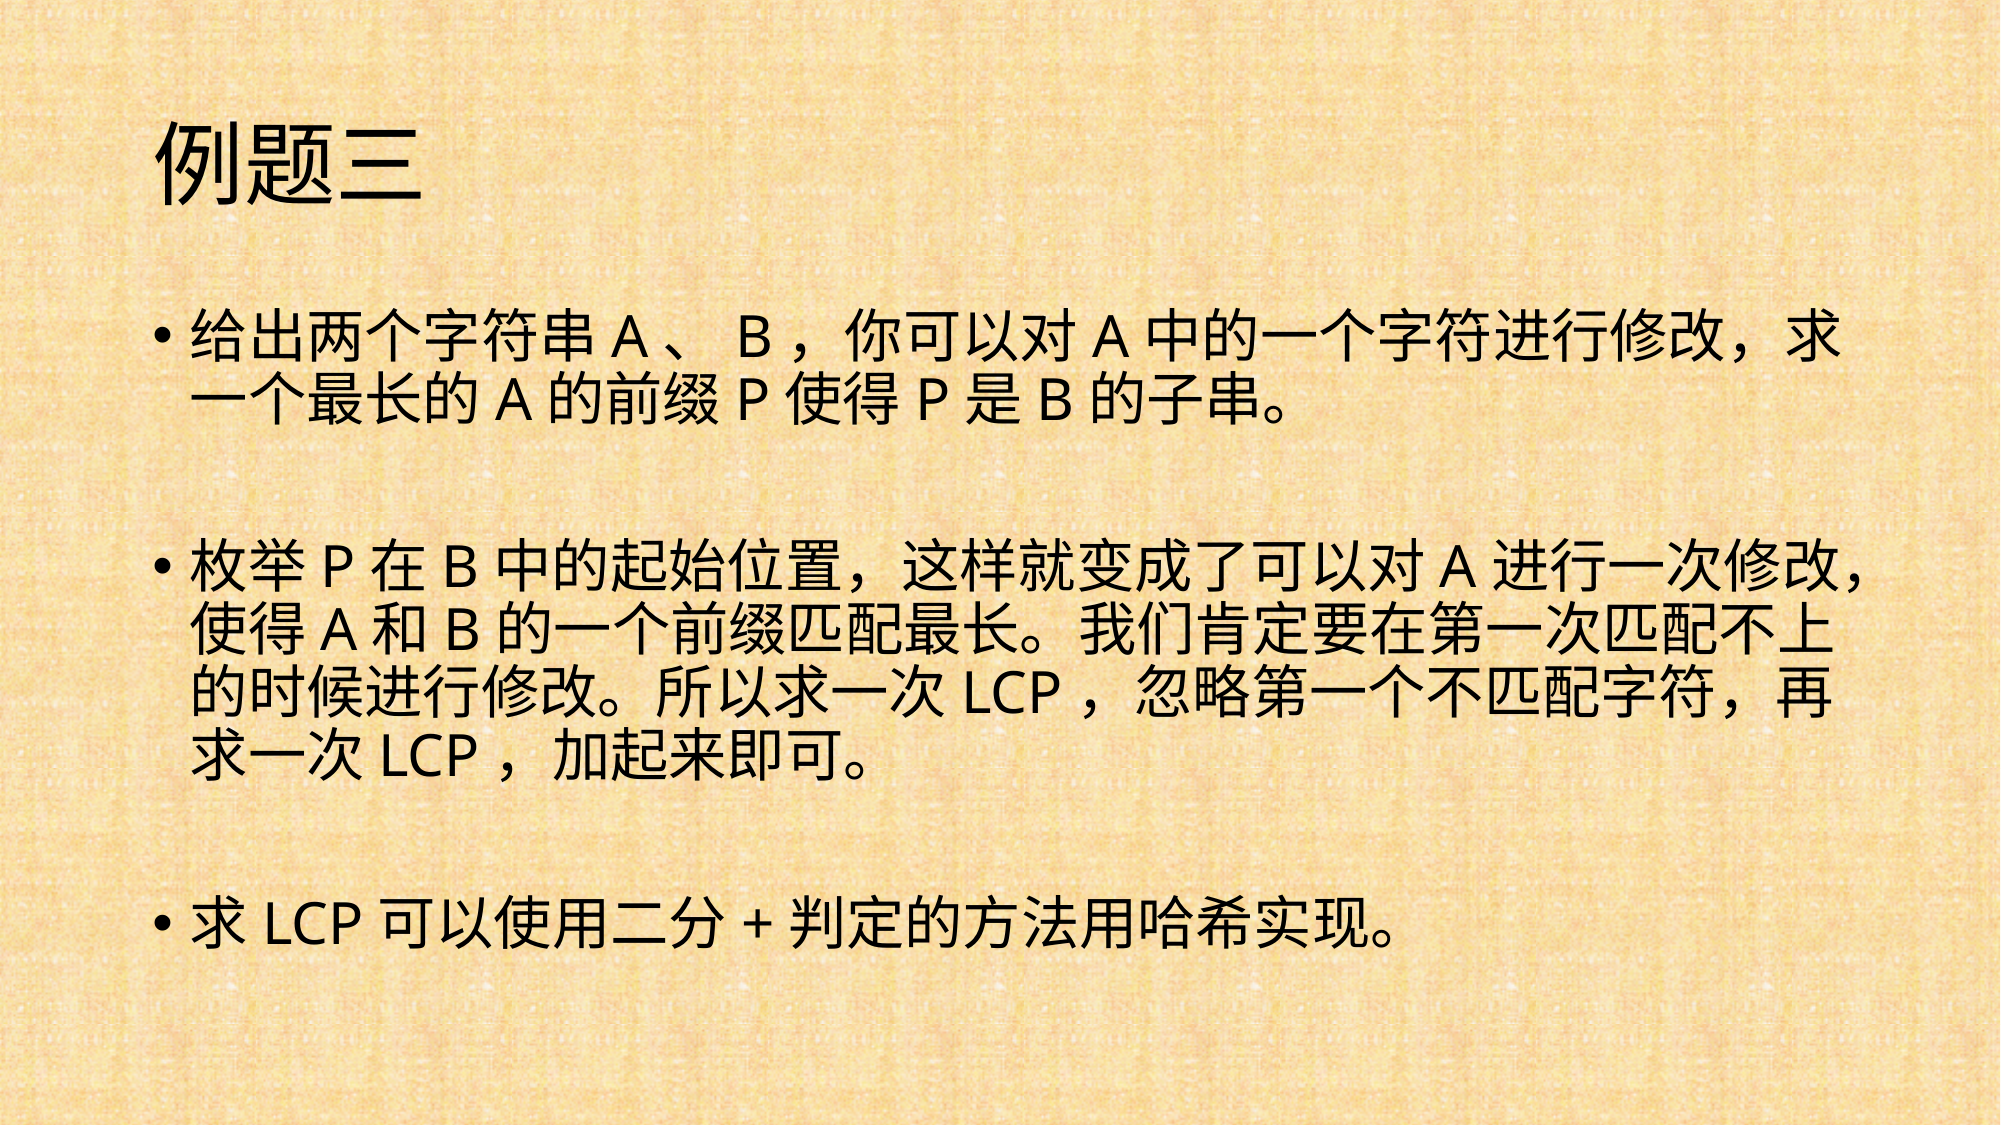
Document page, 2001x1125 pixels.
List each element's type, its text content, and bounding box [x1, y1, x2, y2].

title 例题三 [137, 59, 1863, 278]
list 给出两个字符串A、B，你可以对A中的一个字符进行修改，求一个最长的A的前缀P使得P是B的子串。 枚举P在B中的起始位置，这样就变成了可以对A进行一次修改，使得A和B的一个前缀匹配最长。我们肯定要在第一次匹配不上的时候进行修改。所以求一次LCP，忽略第一个不匹配字符，再求一次LCP，加起来即可。 求LCP可以使用二分+判定的方法用哈希实现。 [137, 299, 1863, 1014]
picture [0, 0, 2001, 1125]
